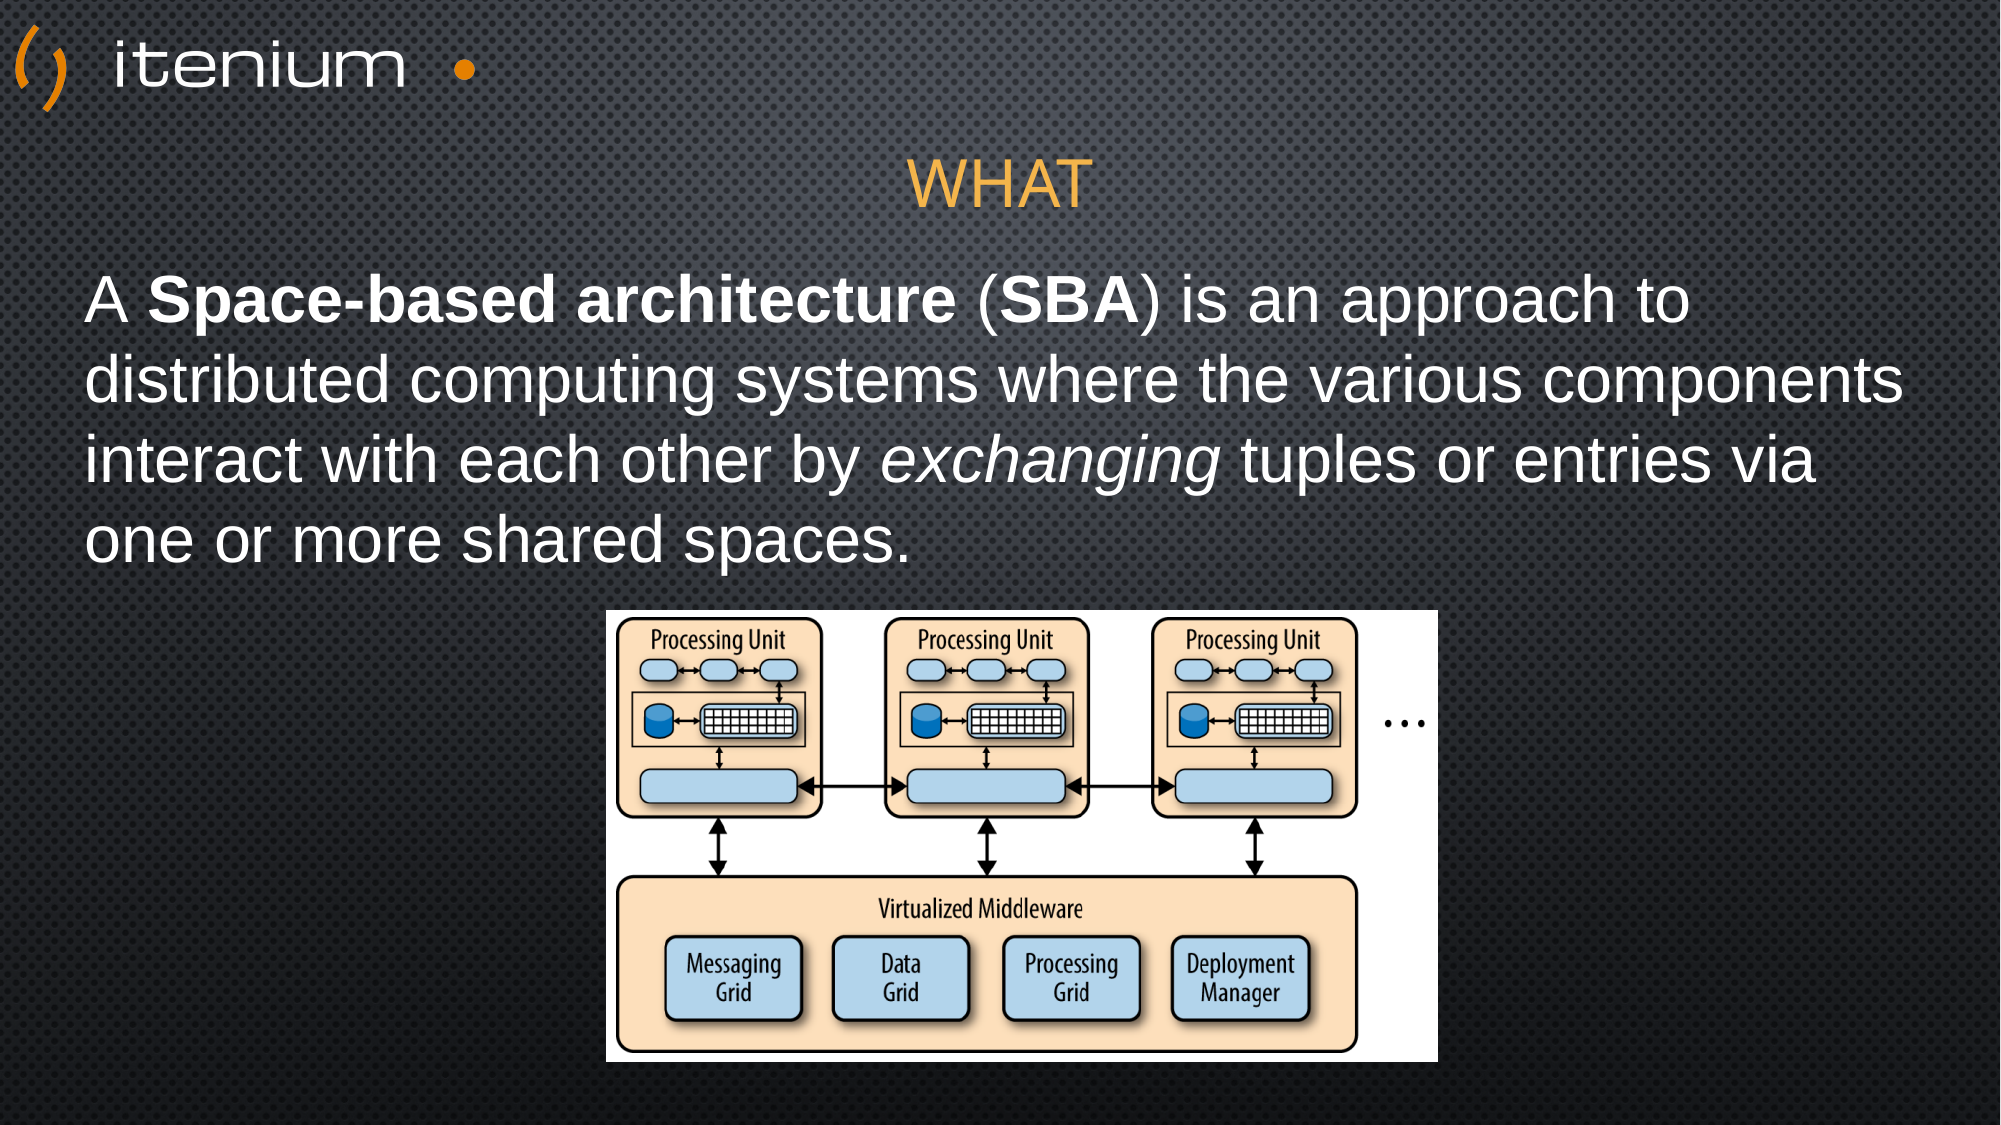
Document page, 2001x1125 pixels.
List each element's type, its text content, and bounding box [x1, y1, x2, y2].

picture [0, 0, 508, 138]
text_box A Space-based architecture (SBA) is an approach to distributed computing systems where the various components interact with each other by exchanging tuples or entries via one or more shared spaces. [69, 252, 1931, 583]
picture [605, 610, 1438, 1062]
text_box What [53, 110, 1947, 252]
